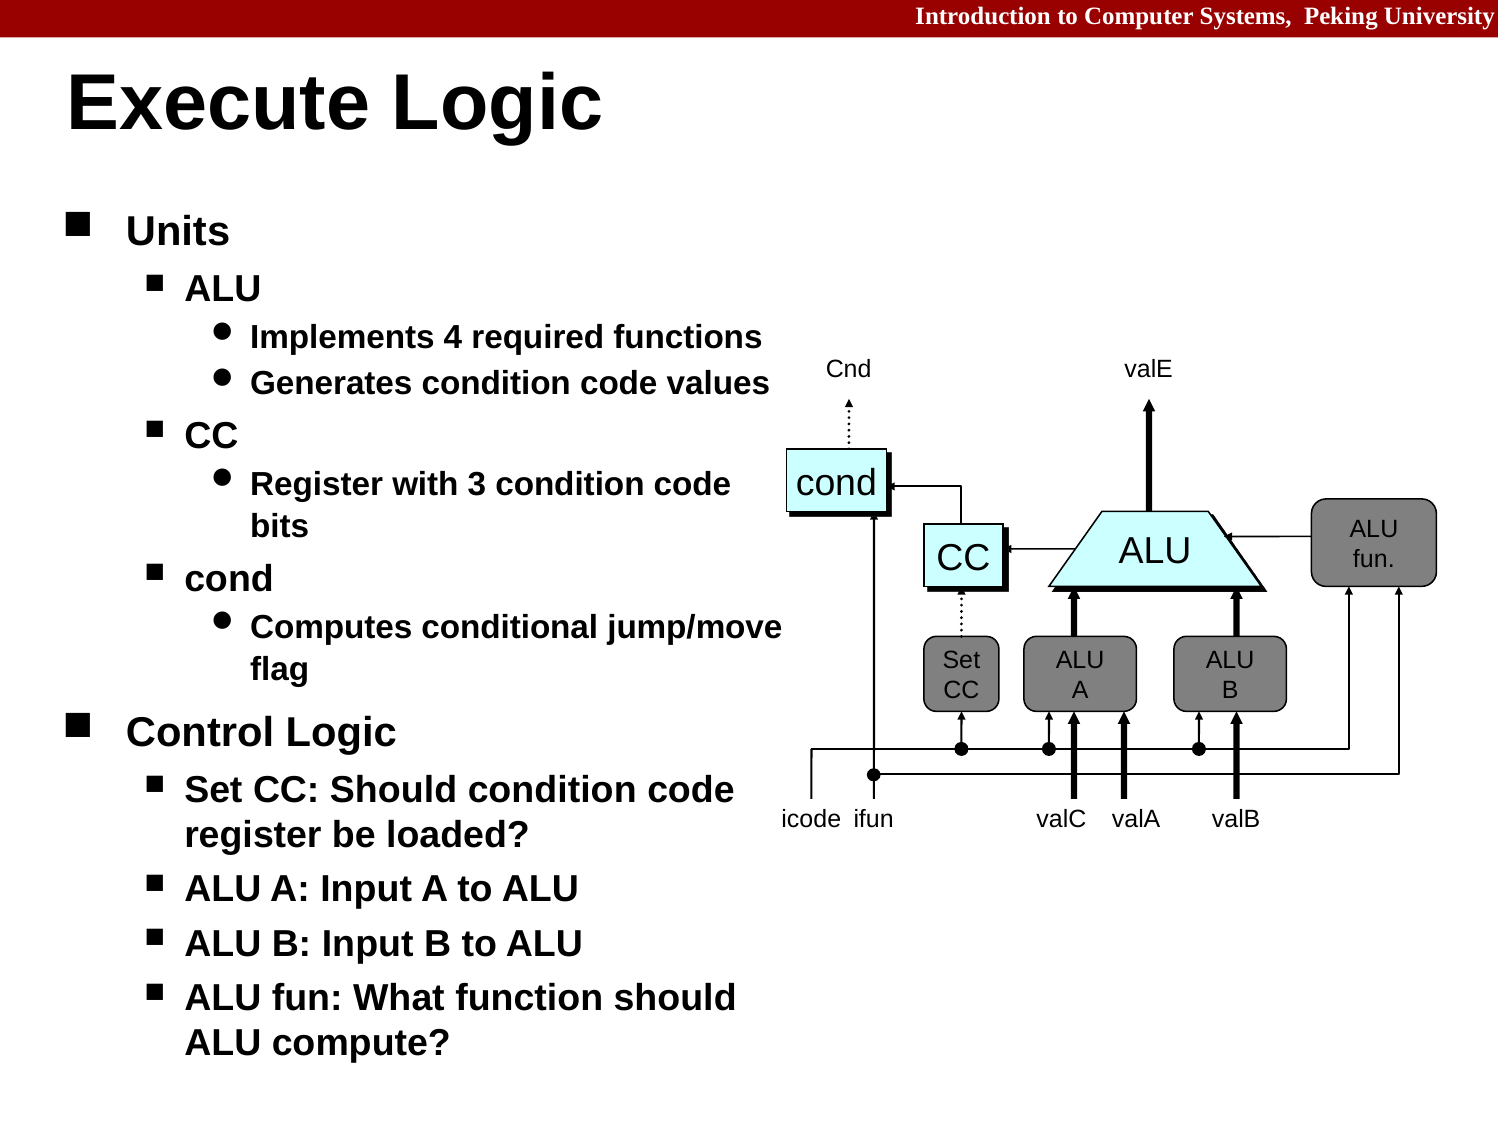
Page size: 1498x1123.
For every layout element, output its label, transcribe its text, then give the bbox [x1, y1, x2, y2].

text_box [773, 336, 1437, 850]
list Units ALU Implements 4 required functions Generates condition code values CC Register with 3 condition code bits cond Computes conditional jump/move flag Control Logic Set CC: Should condition code register be loaded? ALU A: Input A to ALU ALU B: Input B to ALU ALU fun: What function should ALU compute? [47, 199, 801, 1056]
title Execute Logic [66, 40, 1495, 169]
